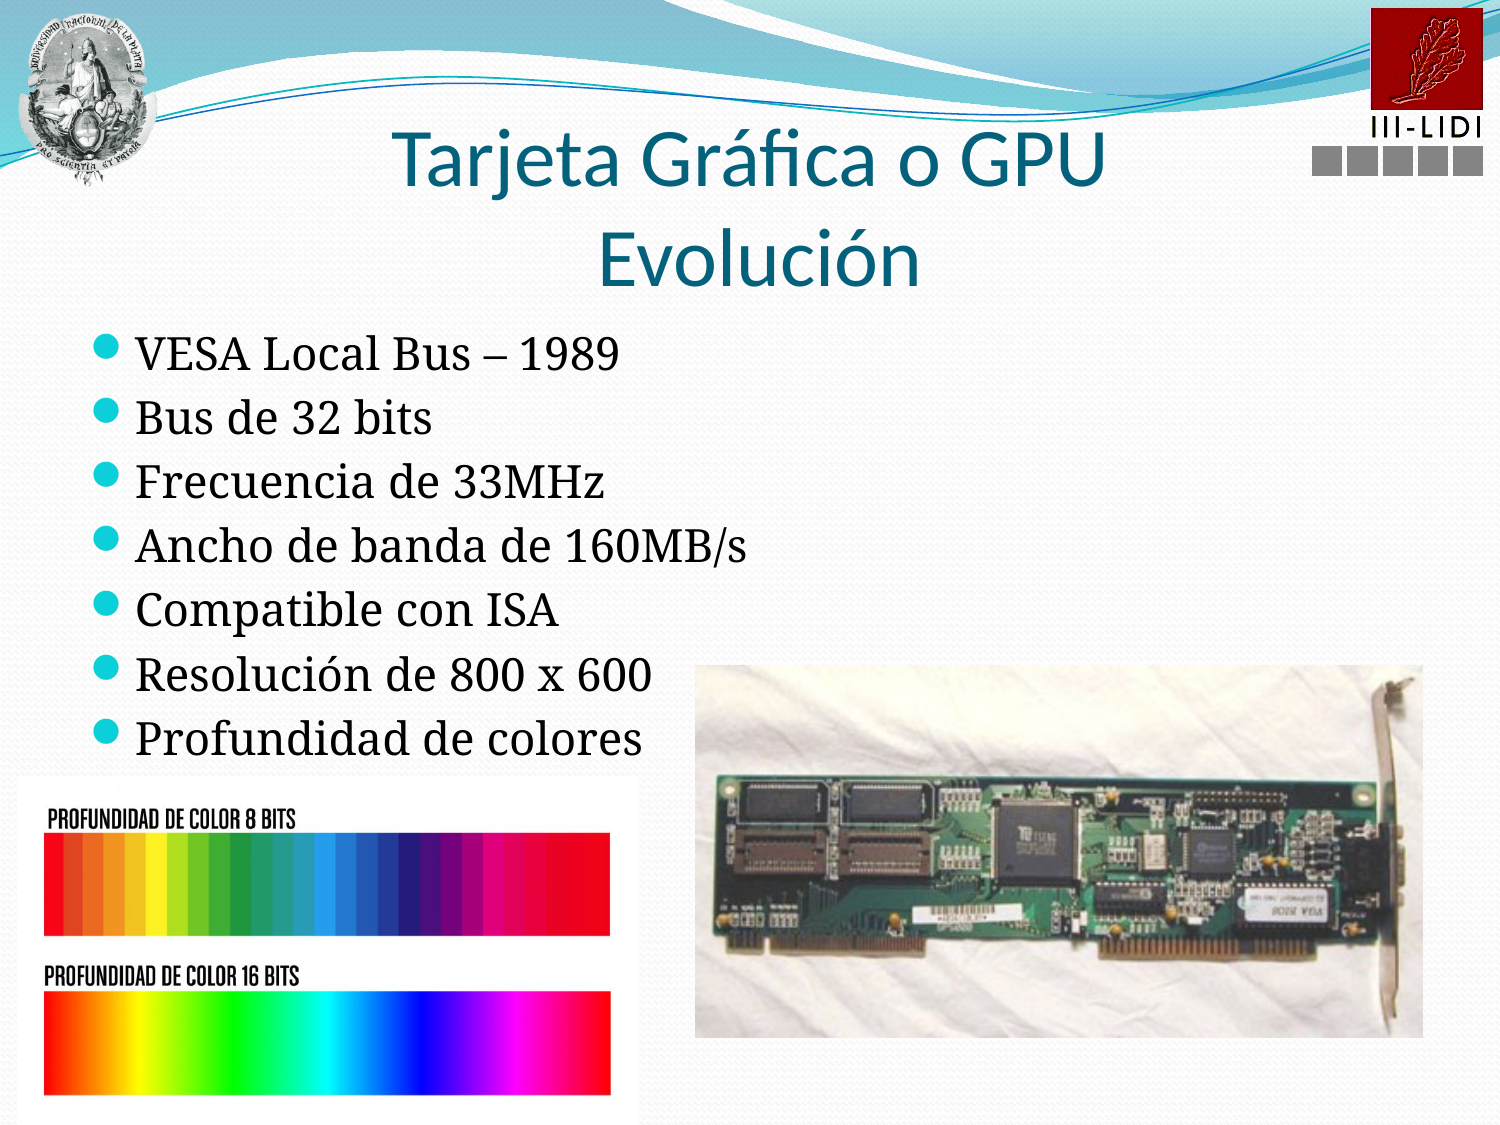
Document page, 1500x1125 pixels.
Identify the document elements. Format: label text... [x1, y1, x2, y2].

title Tarjeta Gráfica o GPU Evolución [85, 115, 1436, 303]
list VESA Local Bus – 1989 Bus de 32 bits Frecuencia de 33MHz Ancho de banda de 160MB/s Compatible con ISA Resolución de 800 x 600 Profundidad de colores [75, 317, 1425, 1038]
picture [694, 665, 1423, 1038]
picture [17, 10, 158, 189]
picture [1300, 0, 1500, 189]
picture [17, 775, 638, 1125]
